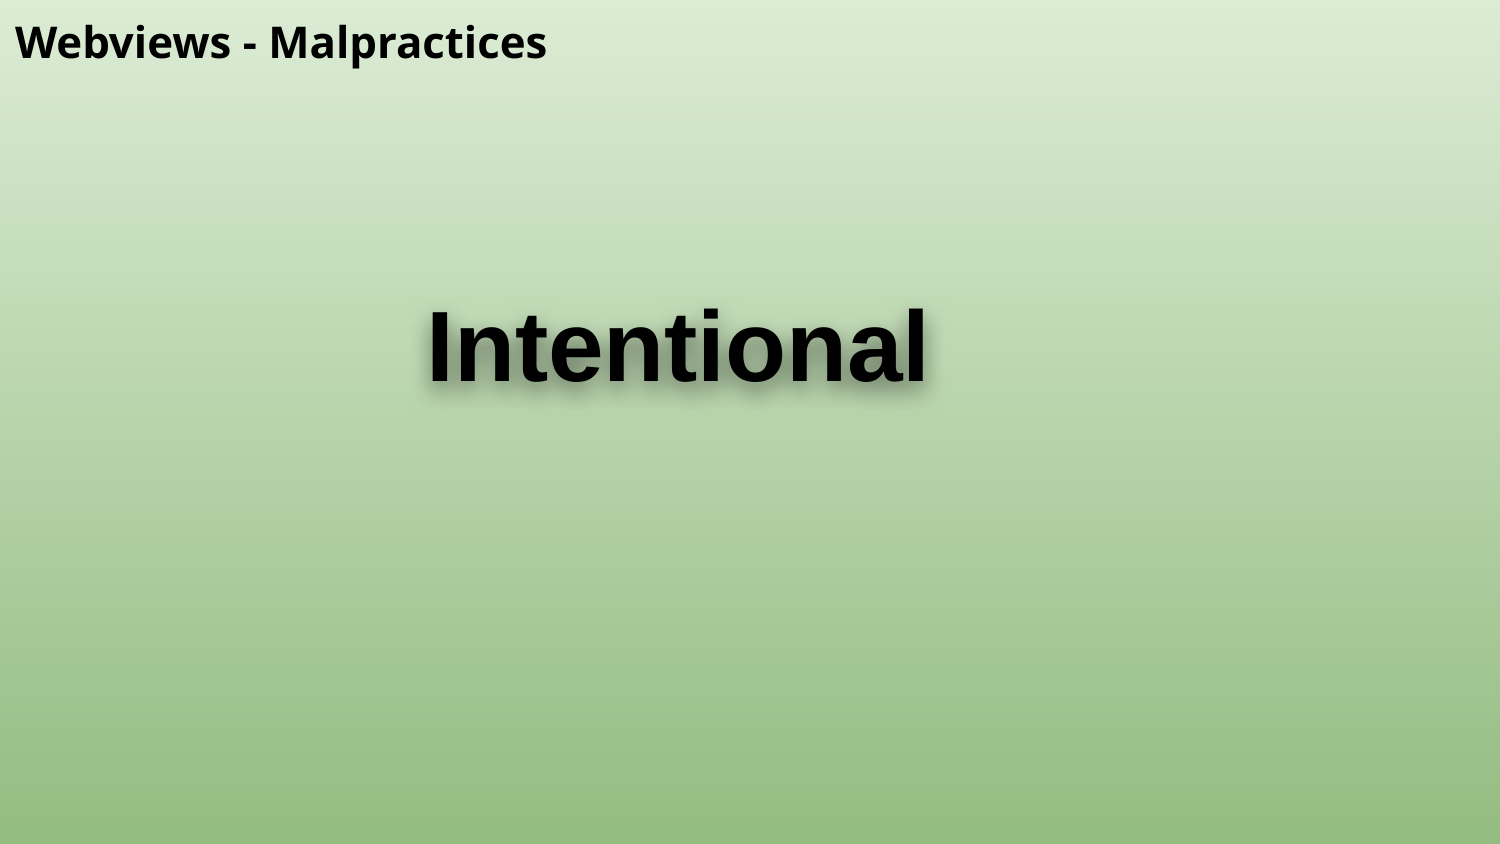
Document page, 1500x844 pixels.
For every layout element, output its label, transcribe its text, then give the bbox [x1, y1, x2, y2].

text_box Webviews - Malpractices [0, 0, 853, 83]
text_box Intentional [336, 248, 1164, 417]
